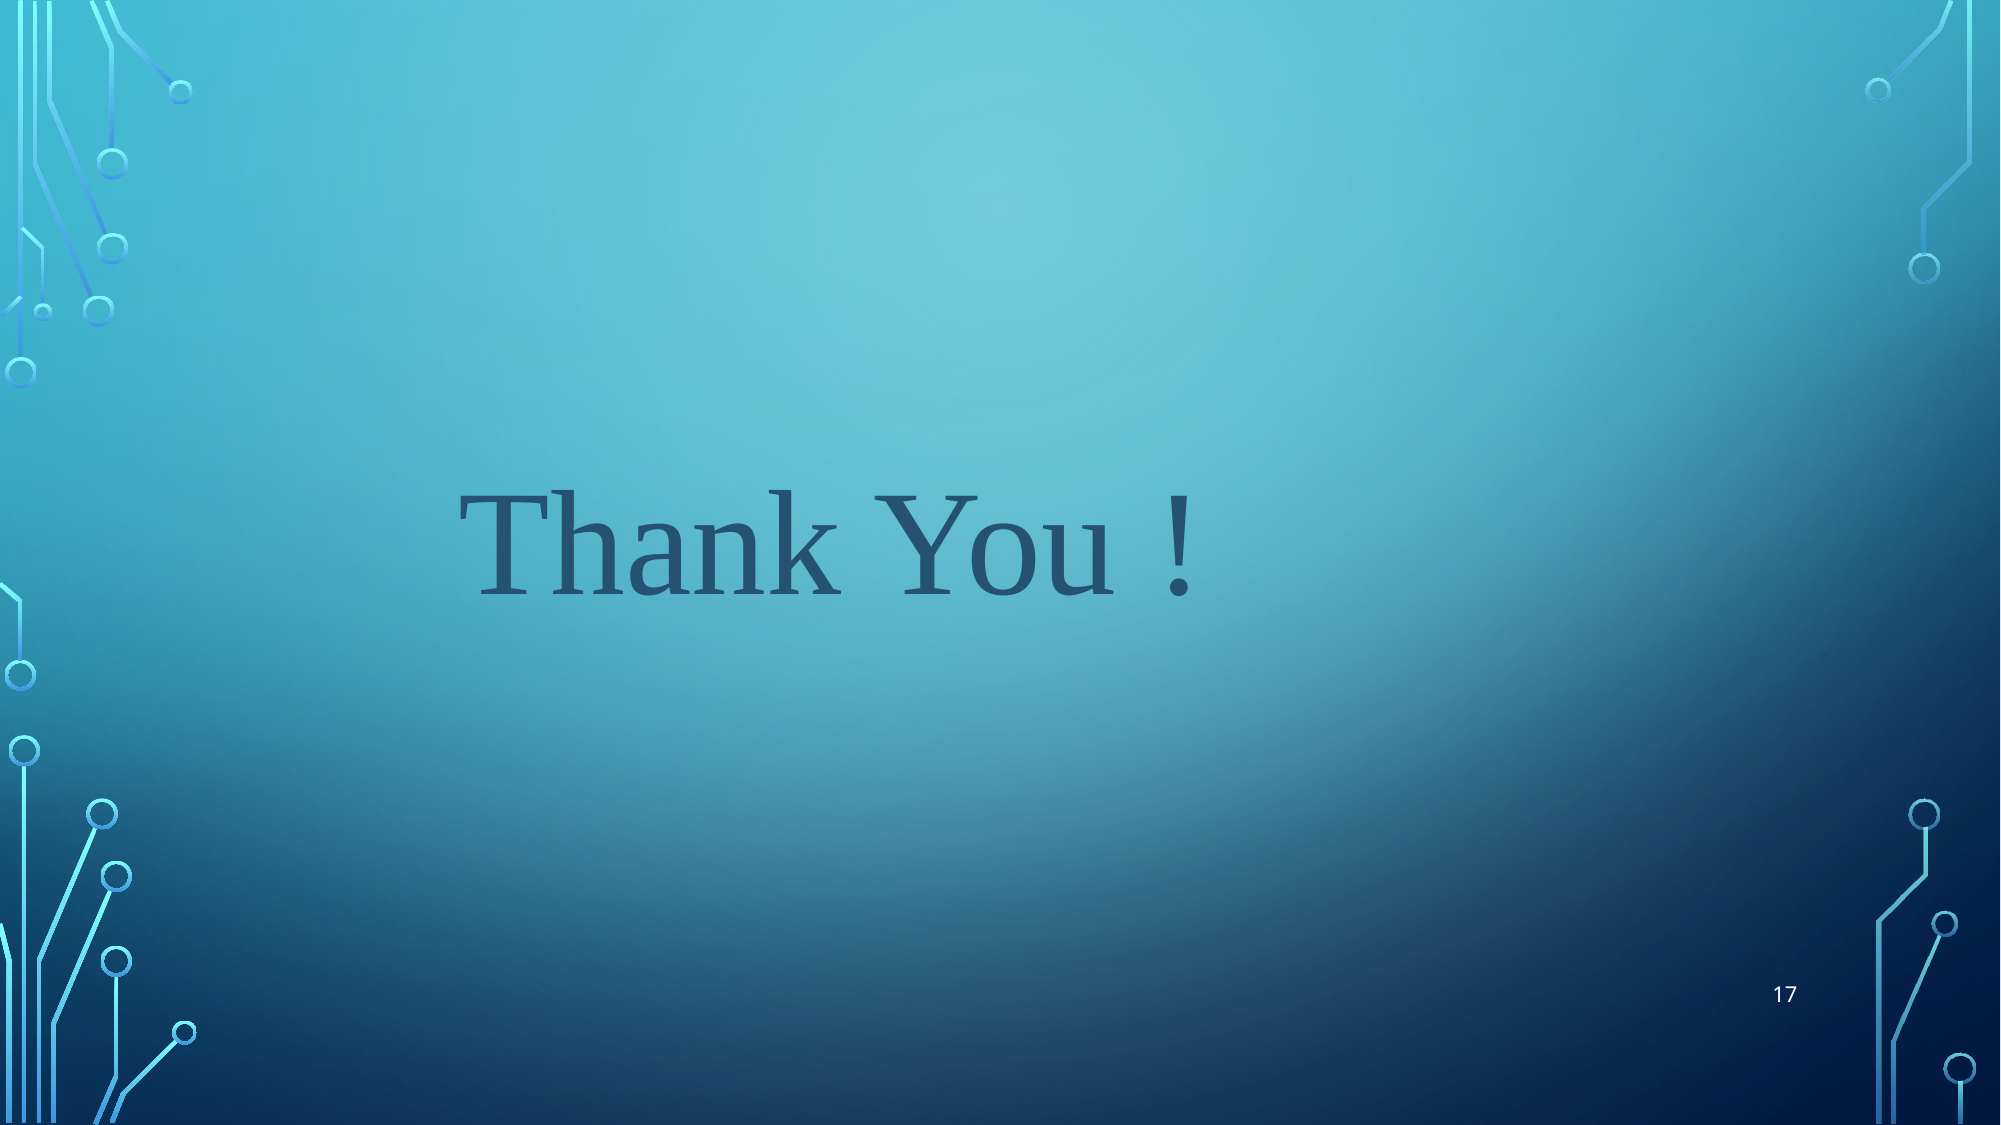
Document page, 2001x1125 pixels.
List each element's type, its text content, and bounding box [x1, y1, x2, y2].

slide_number 17 [1685, 965, 1813, 1025]
list Thank You ! [126, 199, 1537, 744]
